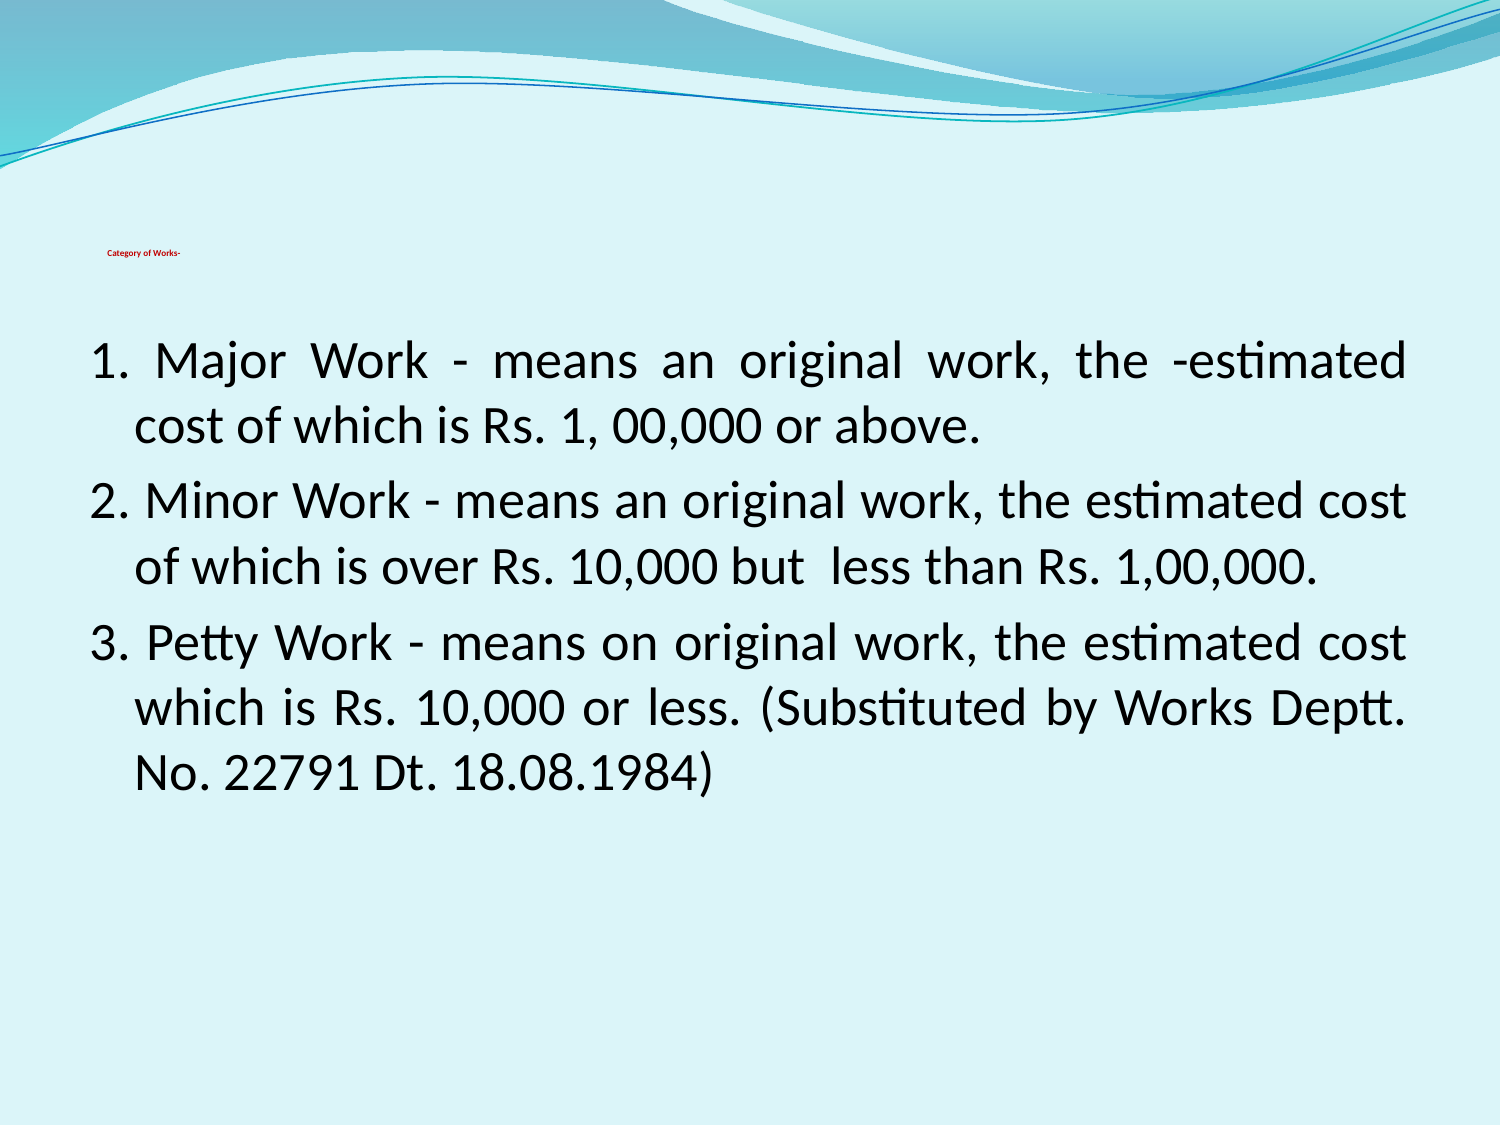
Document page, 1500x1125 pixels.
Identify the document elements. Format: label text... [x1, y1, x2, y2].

title Category of Works- [105, 164, 1425, 258]
list 1. Major Work - means an original work, the -estimated cost of which is Rs. 1, 00,000 or above. 2. Minor Work - means an original work, the estimated cost of which is over Rs. 10,000 but less than Rs. 1,00,000. 3. Petty Work - means on original work, the estimated cost which is Rs. 10,000 or less. (Substituted by Works Deptt. No. 22791 Dt. 18.08.1984) [75, 316, 1425, 1005]
